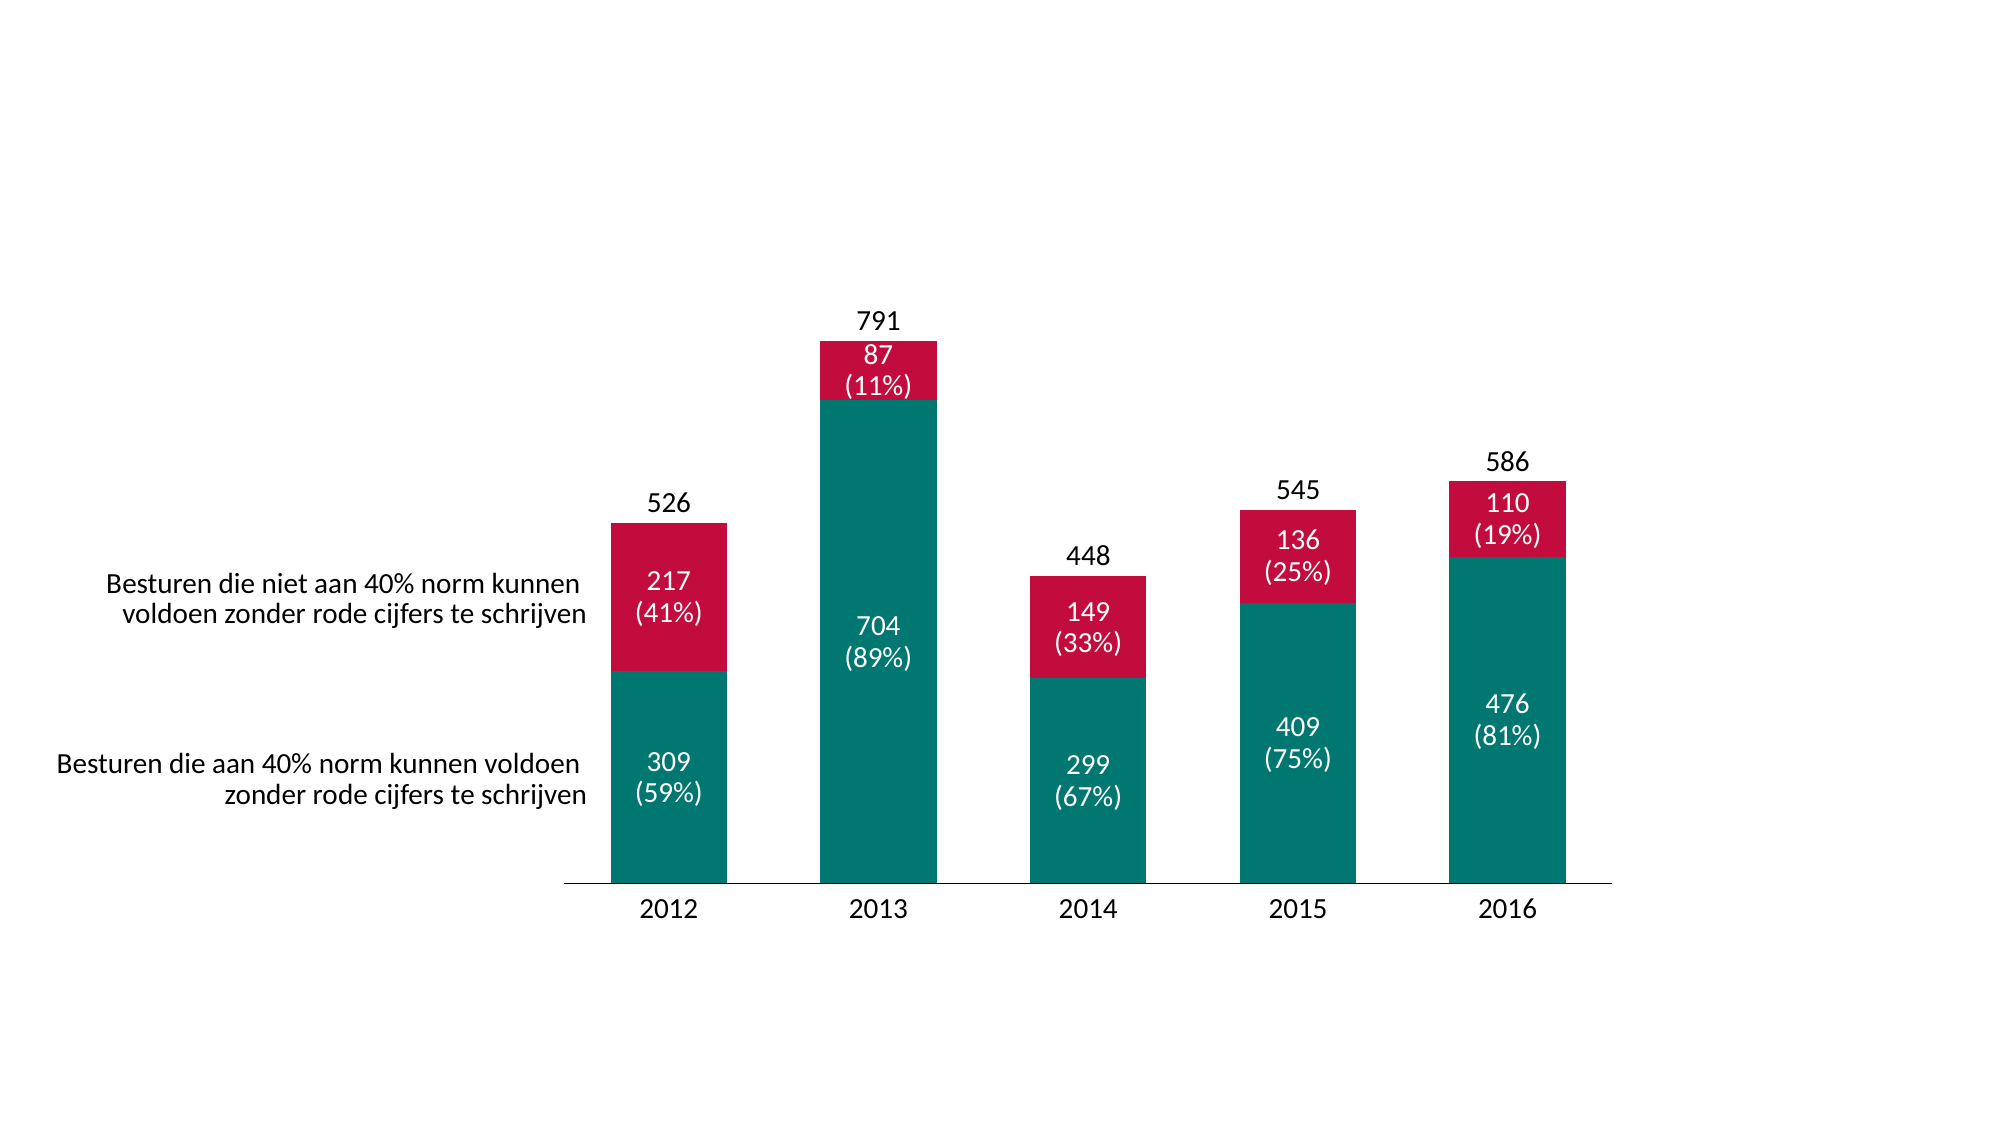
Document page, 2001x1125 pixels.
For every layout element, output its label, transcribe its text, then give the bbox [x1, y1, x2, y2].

text_box 2014 [1057, 898, 1119, 925]
text_box 2013 [847, 898, 910, 925]
text_box Besturen die niet aan 40% norm kunnen voldoen zonder rode cijfers te schrijven [104, 565, 550, 629]
text_box 2012 [638, 898, 700, 925]
chart [550, 327, 1626, 898]
text_box Besturen die aan 40% norm kunnen voldoen zonder rode cijfers te schrijven [55, 746, 550, 810]
text_box 791 [852, 305, 905, 327]
text_box 2015 [1267, 898, 1329, 925]
text_box 2016 [1476, 898, 1539, 925]
